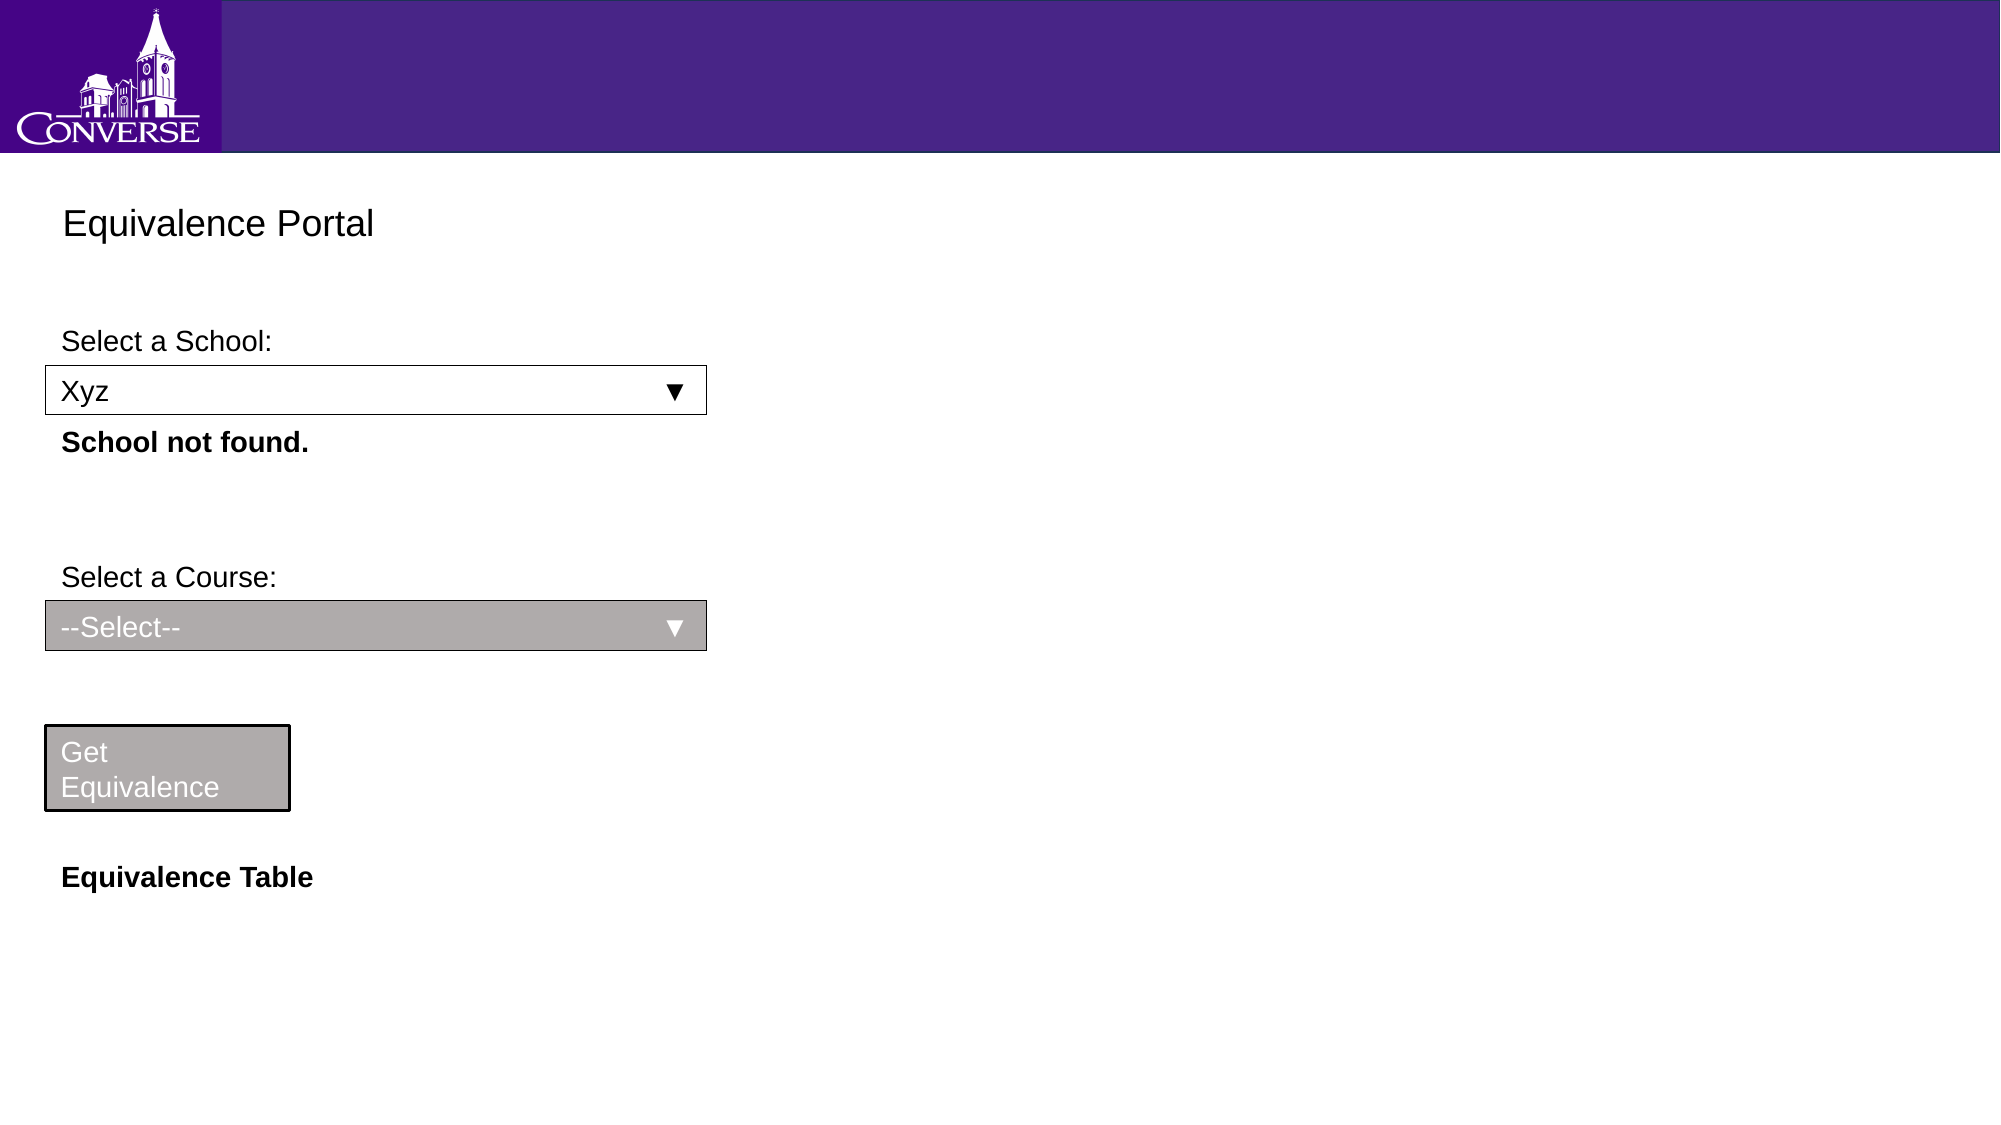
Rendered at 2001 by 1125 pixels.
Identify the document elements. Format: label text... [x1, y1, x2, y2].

text_box School not found. [46, 415, 325, 466]
text_box Select a Course: [46, 550, 293, 600]
text_box [222, 0, 2000, 153]
text_box Equivalence Portal [47, 191, 390, 252]
text_box Get Equivalence [45, 725, 290, 811]
text_box Select a School: [46, 314, 288, 365]
text_box --Select-- ▼ [45, 600, 707, 651]
picture [0, 0, 222, 153]
text_box Xyz ▼ [45, 365, 707, 415]
text_box Equivalence Table [46, 850, 330, 901]
